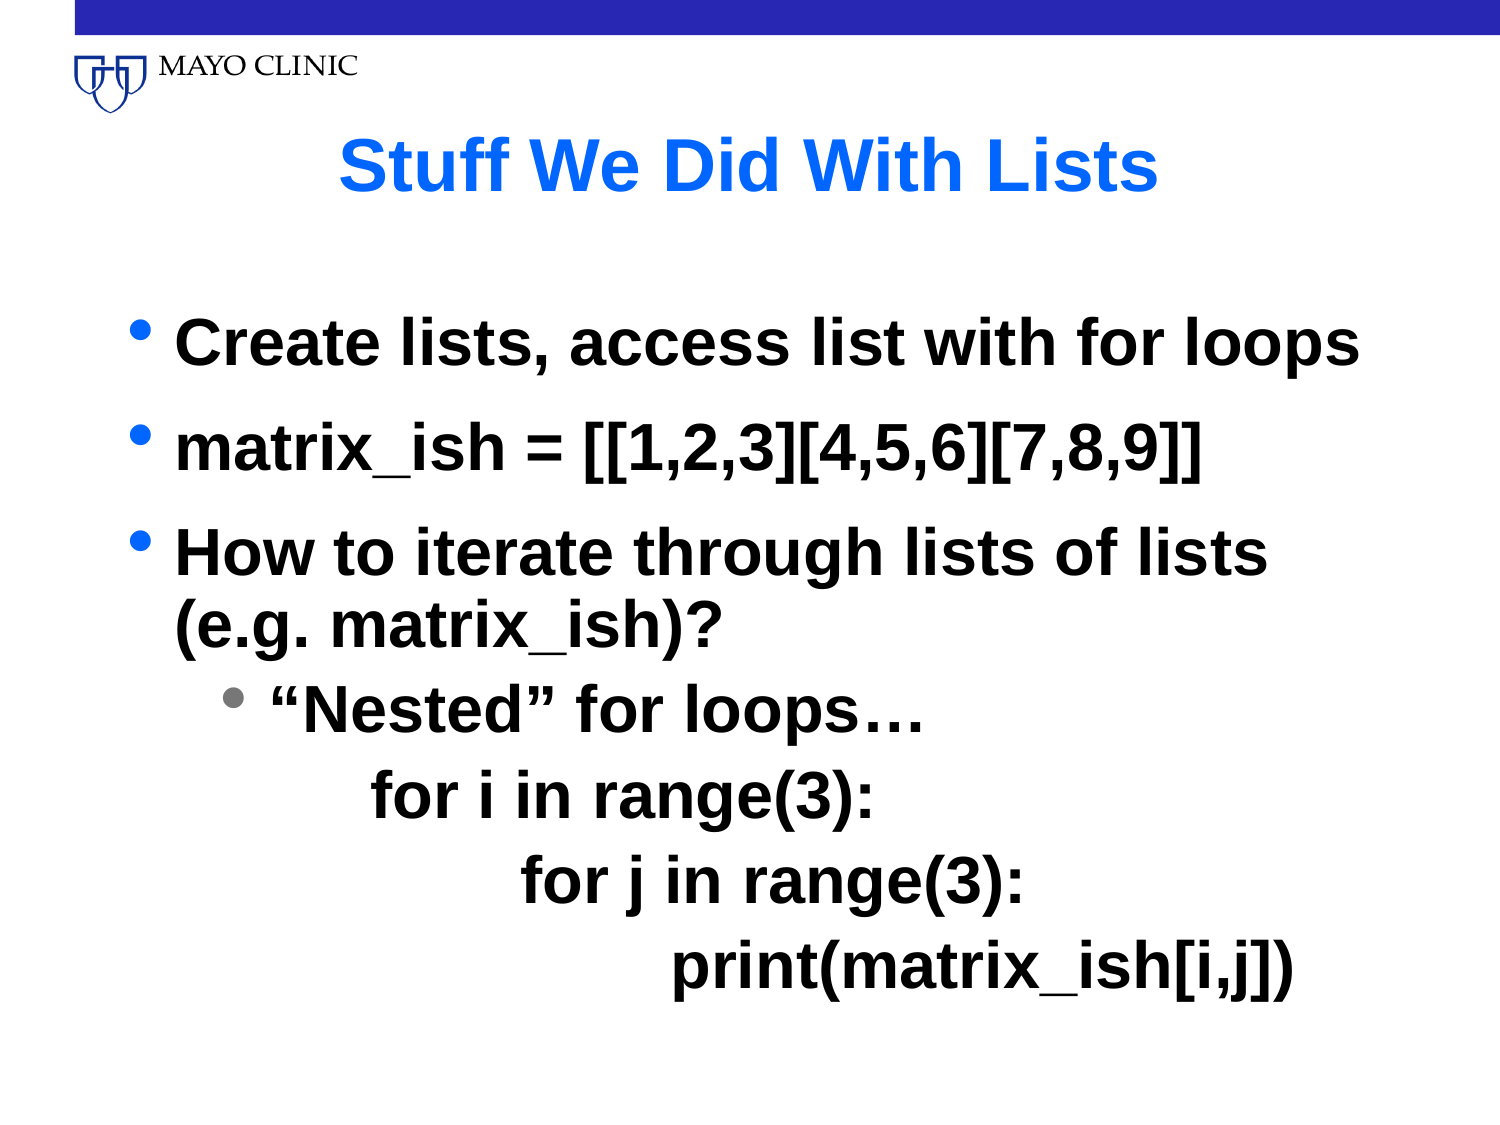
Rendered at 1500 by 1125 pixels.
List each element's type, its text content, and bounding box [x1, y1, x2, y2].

picture [65, 46, 366, 122]
title Stuff We Did With Lists [112, 118, 1388, 300]
list Create lists, access list with for loops matrix_ish = [[1,2,3][4,5,6][7,8,9]] How to iterate through lists of lists (e.g. matrix_ish)? “Nested” for loops… for i in range(3): for j in range(3): print(matrix_ish[i,j]) [112, 300, 1388, 1050]
